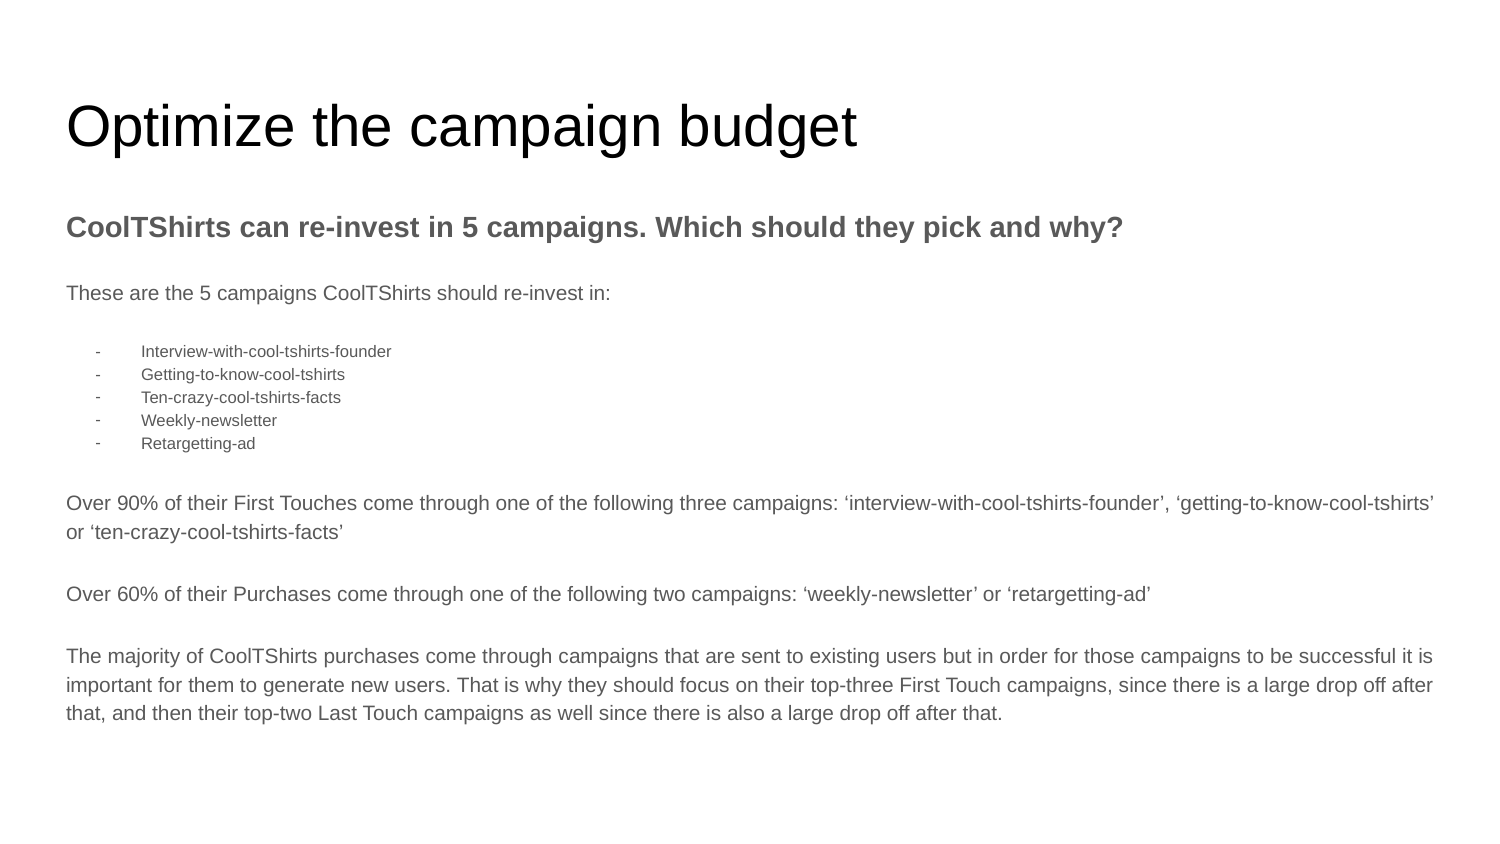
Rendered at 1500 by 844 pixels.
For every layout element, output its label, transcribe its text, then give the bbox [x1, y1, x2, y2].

list CoolTShirts can re-invest in 5 campaigns. Which should they pick and why? These are the 5 campaigns CoolTShirts should re-invest in: Interview-with-cool-tshirts-founder Getting-to-know-cool-tshirts Ten-crazy-cool-tshirts-facts Weekly-newsletter Retargetting-ad Over 90% of their First Touches come through one of the following three campaigns: ‘interview-with-cool-tshirts-founder’, ‘getting-to-know-cool-tshirts’ or ‘ten-crazy-cool-tshirts-facts’ Over 60% of their Purchases come through one of the following two campaigns: ‘weekly-newsletter’ or ‘retargetting-ad’ The majority of CoolTShirts purchases come through campaigns that are sent to existing users but in order for those campaigns to be successful it is important for them to generate new users. That is why they should focus on their top-three First Touch campaigns, since there is a large drop off after that, and then their top-two Last Touch campaigns as well since there is also a large drop off after that. [51, 187, 1449, 749]
title Optimize the campaign budget [51, 72, 1449, 167]
